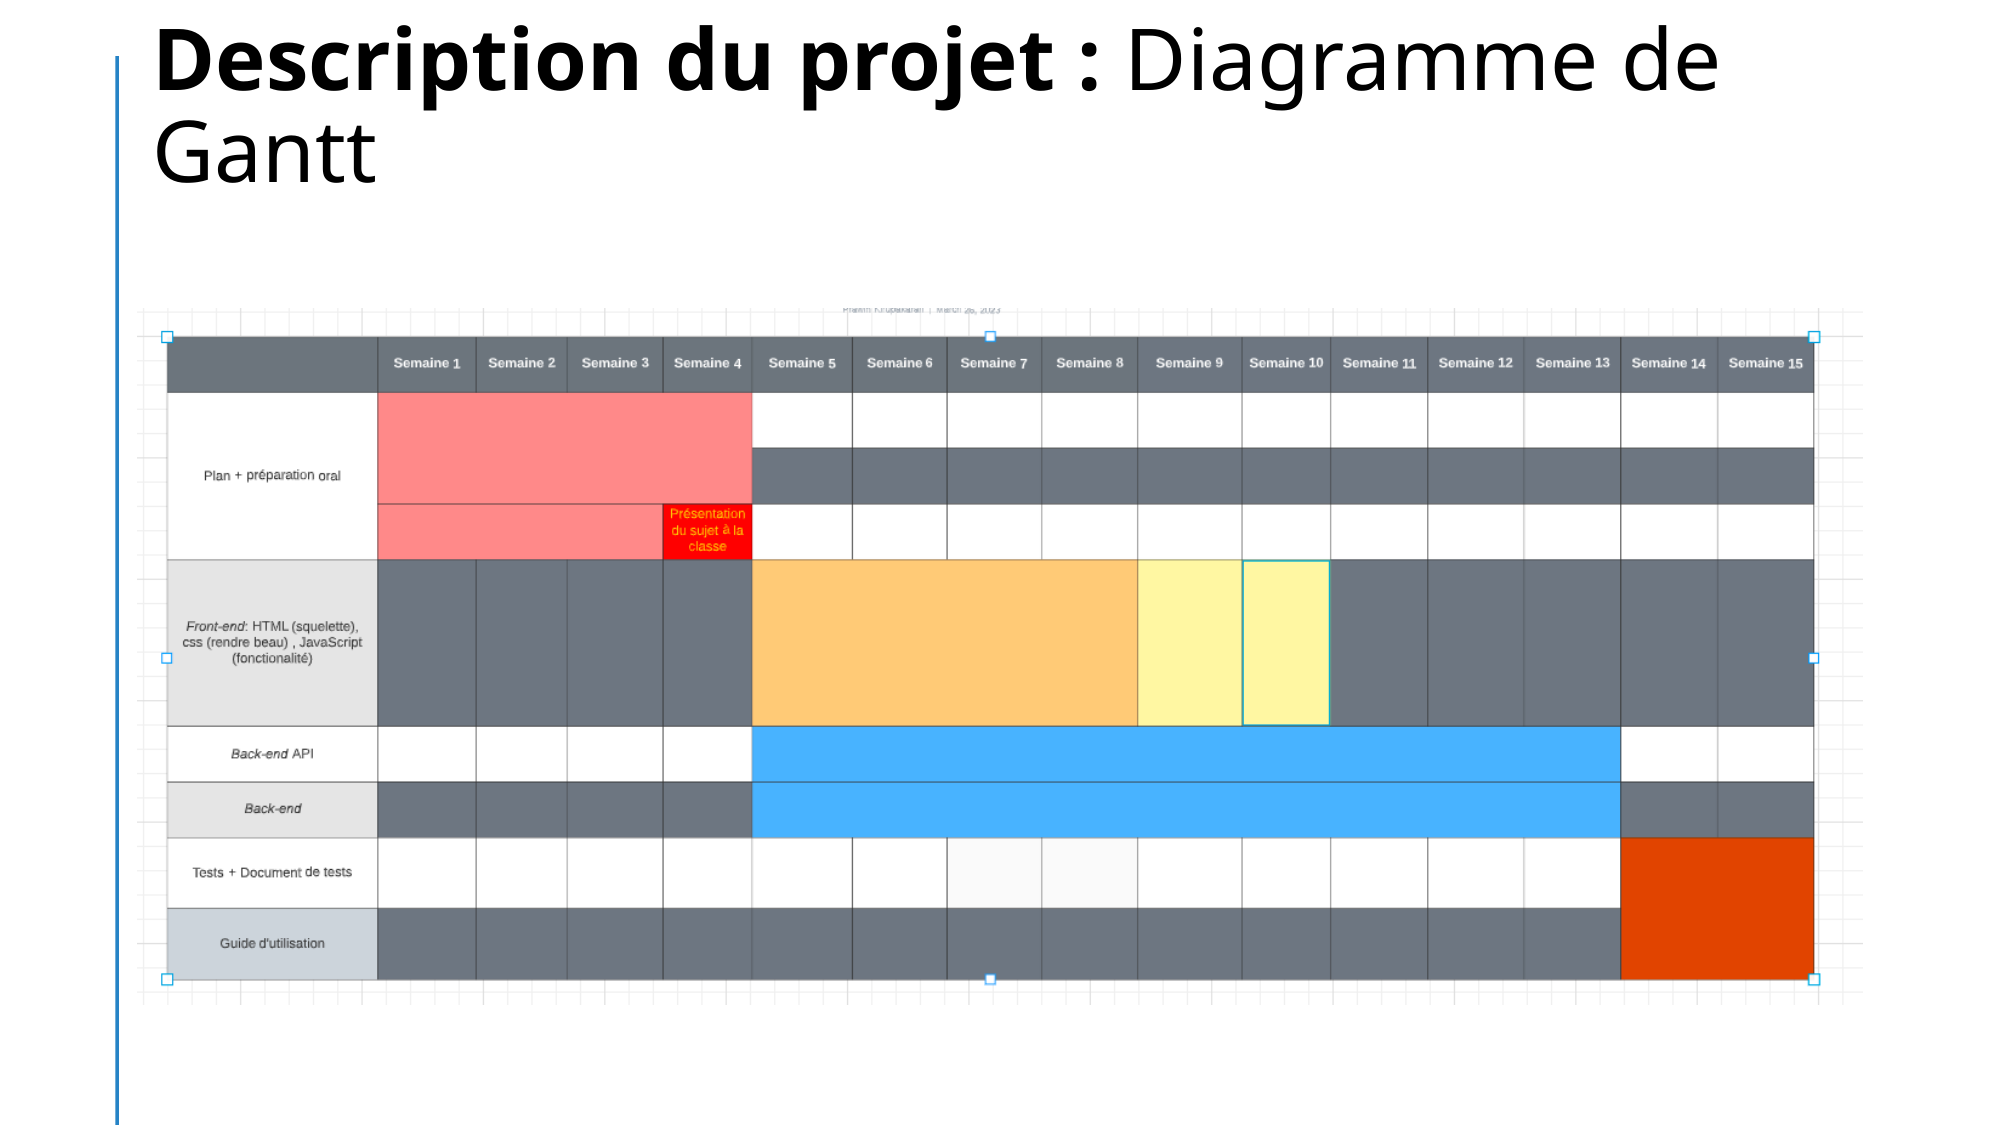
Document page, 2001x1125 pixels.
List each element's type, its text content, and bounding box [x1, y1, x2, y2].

title Description du projet : Diagramme de Gantt [137, 0, 1863, 218]
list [137, 308, 1863, 1005]
